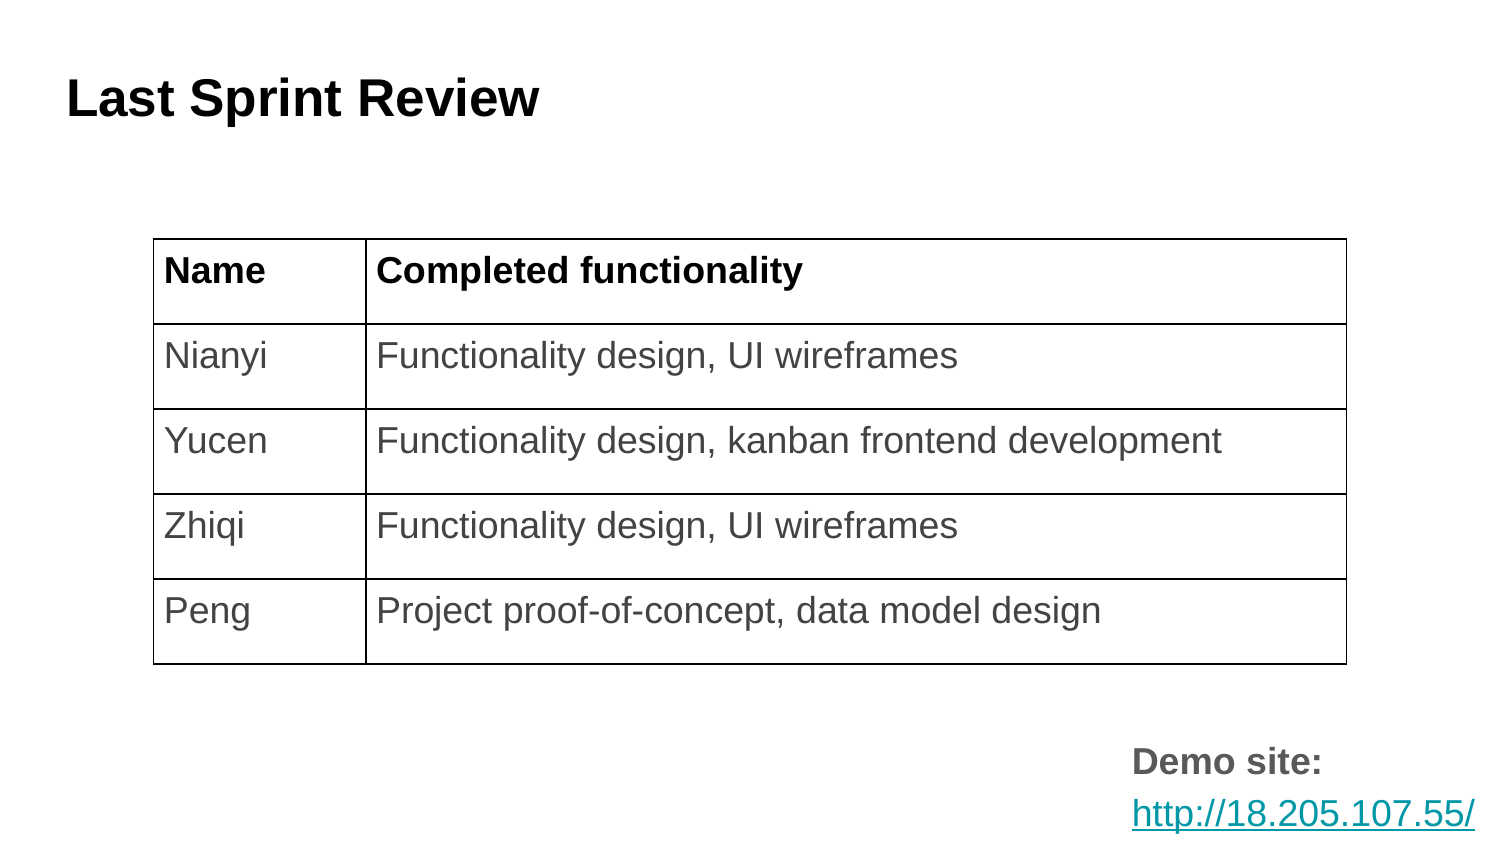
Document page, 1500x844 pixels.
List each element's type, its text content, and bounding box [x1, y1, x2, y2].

table_cell Functionality design, UI wireframes [367, 325, 1346, 408]
table_header Name [154, 240, 365, 323]
table_cell Nianyi [154, 325, 365, 408]
table_cell Functionality design, kanban frontend development [367, 410, 1346, 493]
table_cell Zhiqi [154, 495, 365, 578]
text_box Demo site: http://18.205.107.55/ [1041, 715, 1500, 844]
table_cell Yucen [154, 410, 365, 493]
title Last Sprint Review [51, 48, 1449, 142]
table_cell Project proof-of-concept, data model design [367, 580, 1346, 663]
table_cell Peng [154, 580, 365, 663]
table_cell Functionality design, UI wireframes [367, 495, 1346, 578]
table_header Completed functionality [367, 240, 1346, 323]
